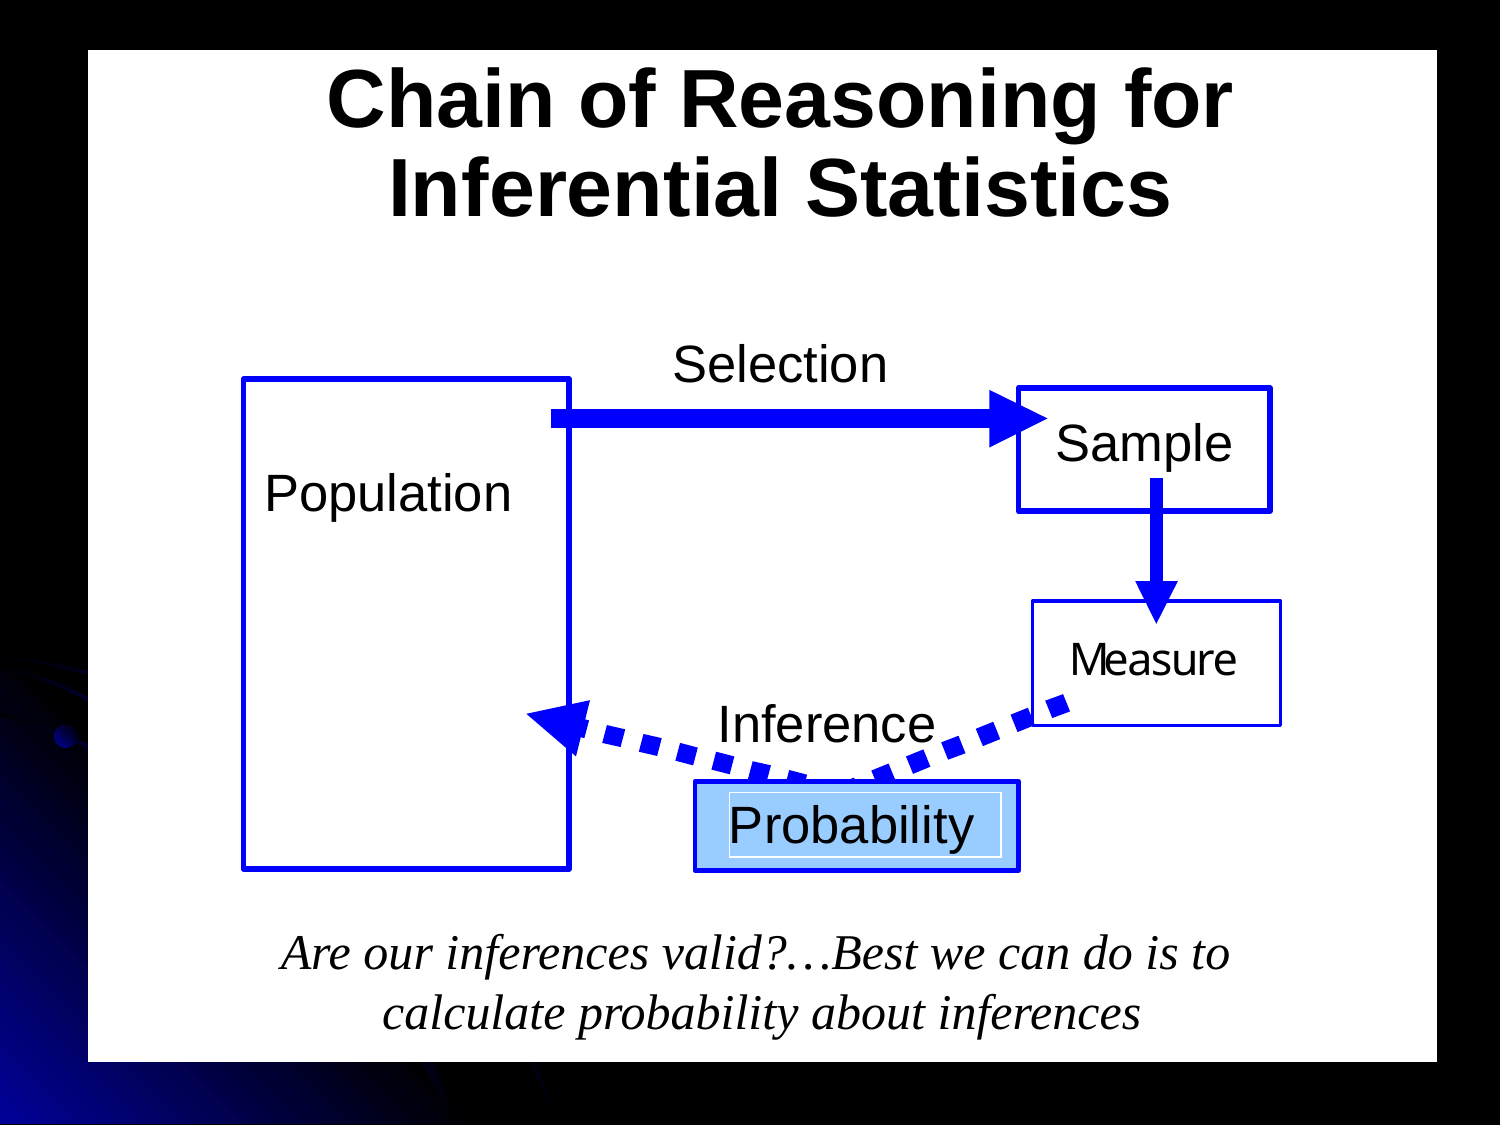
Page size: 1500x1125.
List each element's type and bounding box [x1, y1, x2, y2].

text_box [87, 49, 1438, 1063]
